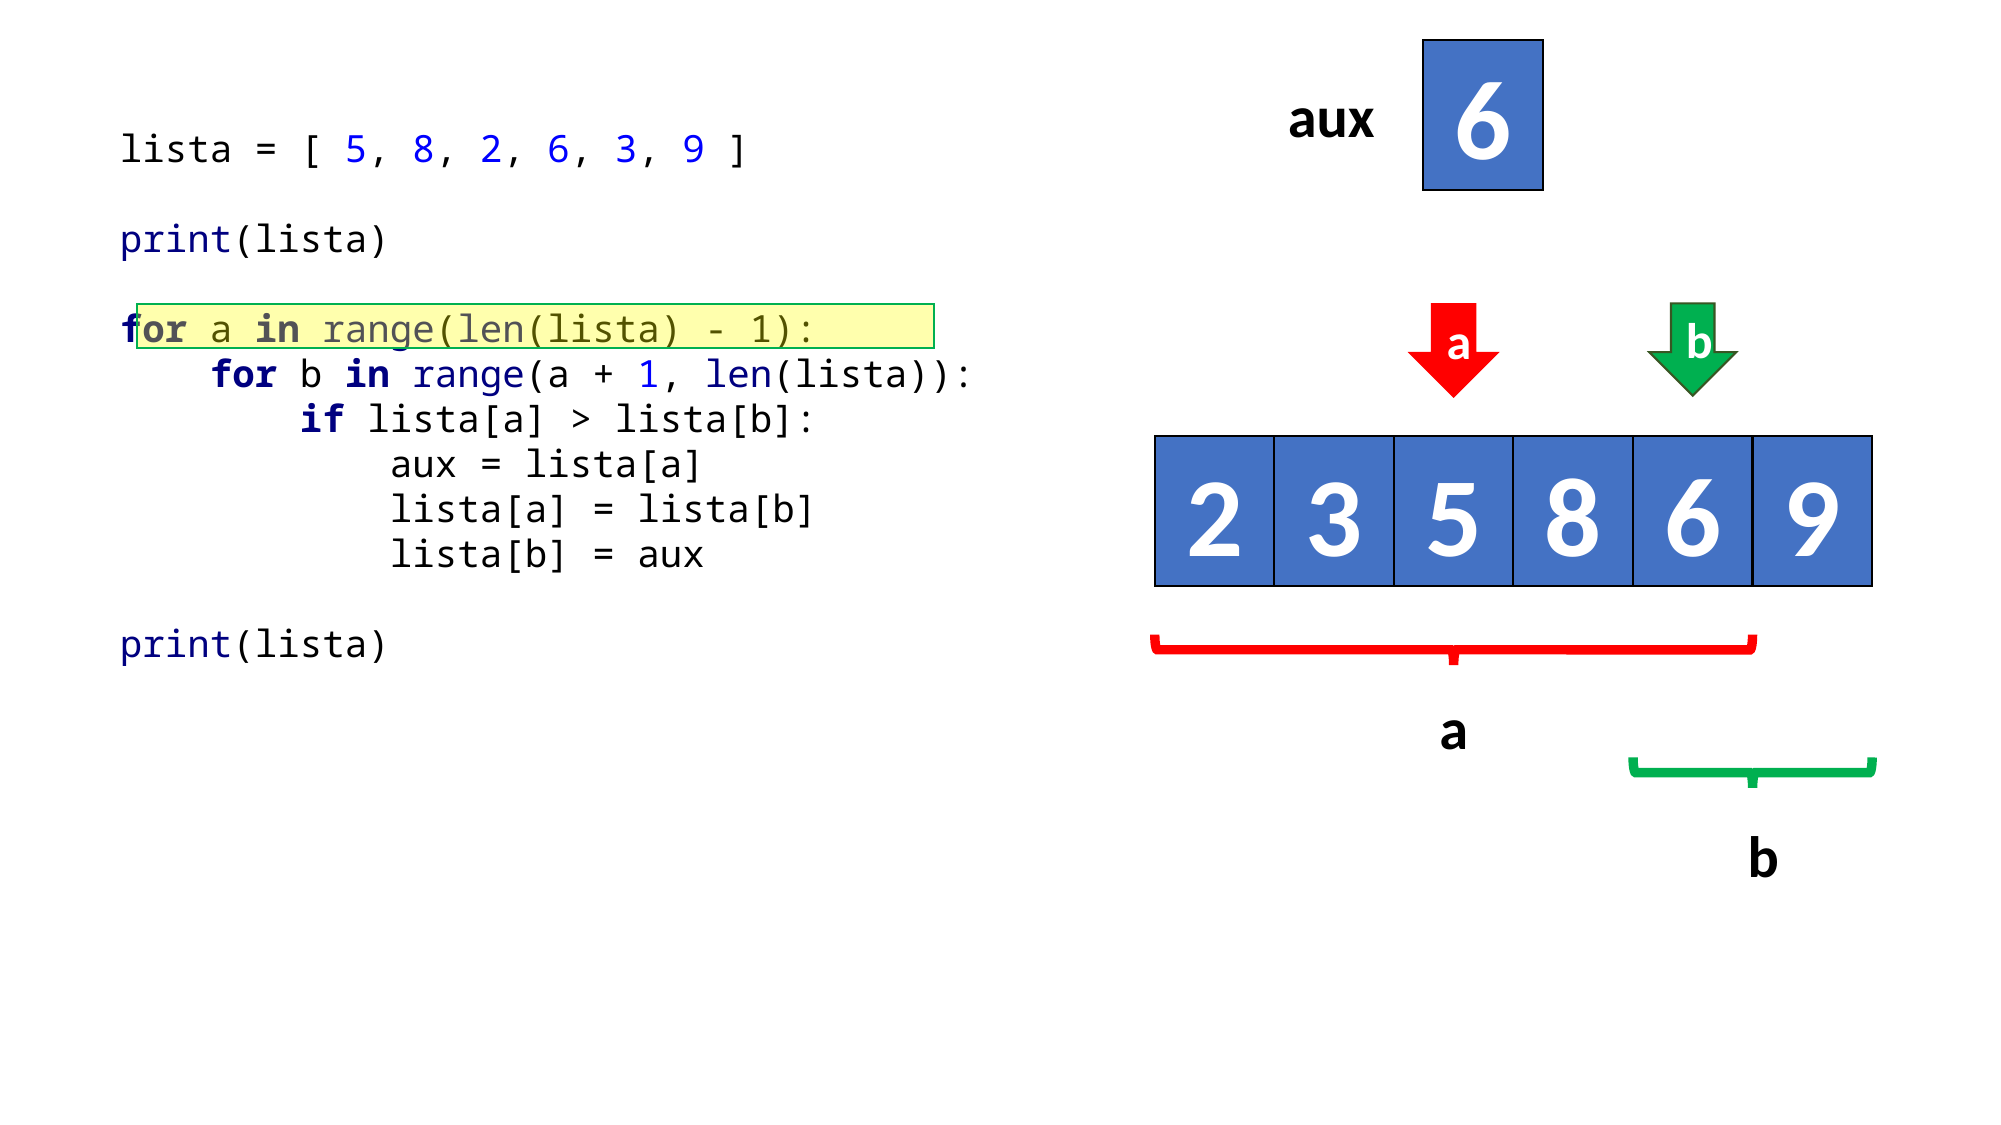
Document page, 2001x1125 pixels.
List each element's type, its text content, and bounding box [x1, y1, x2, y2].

text_box 2 [1154, 435, 1273, 587]
text_box 8 [1512, 435, 1632, 587]
text_box [136, 303, 935, 349]
text_box b [1646, 302, 1739, 398]
text_box a [1407, 303, 1500, 398]
text_box lista = [ 5, 8, 2, 6, 3, 9 ] print(lista) for a in range(len(lista) - 1): for b in range(a + 1, len(lista)): if lista[a] > lista[b]: aux = lista[a] lista[a] = lista[b] lista[b] = aux print(lista) [104, 117, 990, 673]
text_box aux [1271, 72, 1392, 157]
text_box 5 [1393, 435, 1512, 587]
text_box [1632, 757, 1873, 898]
text_box 3 [1273, 435, 1393, 587]
text_box 9 [1752, 435, 1873, 587]
text_box 6 [1422, 39, 1544, 191]
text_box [1154, 634, 1753, 770]
text_box 6 [1632, 435, 1752, 587]
